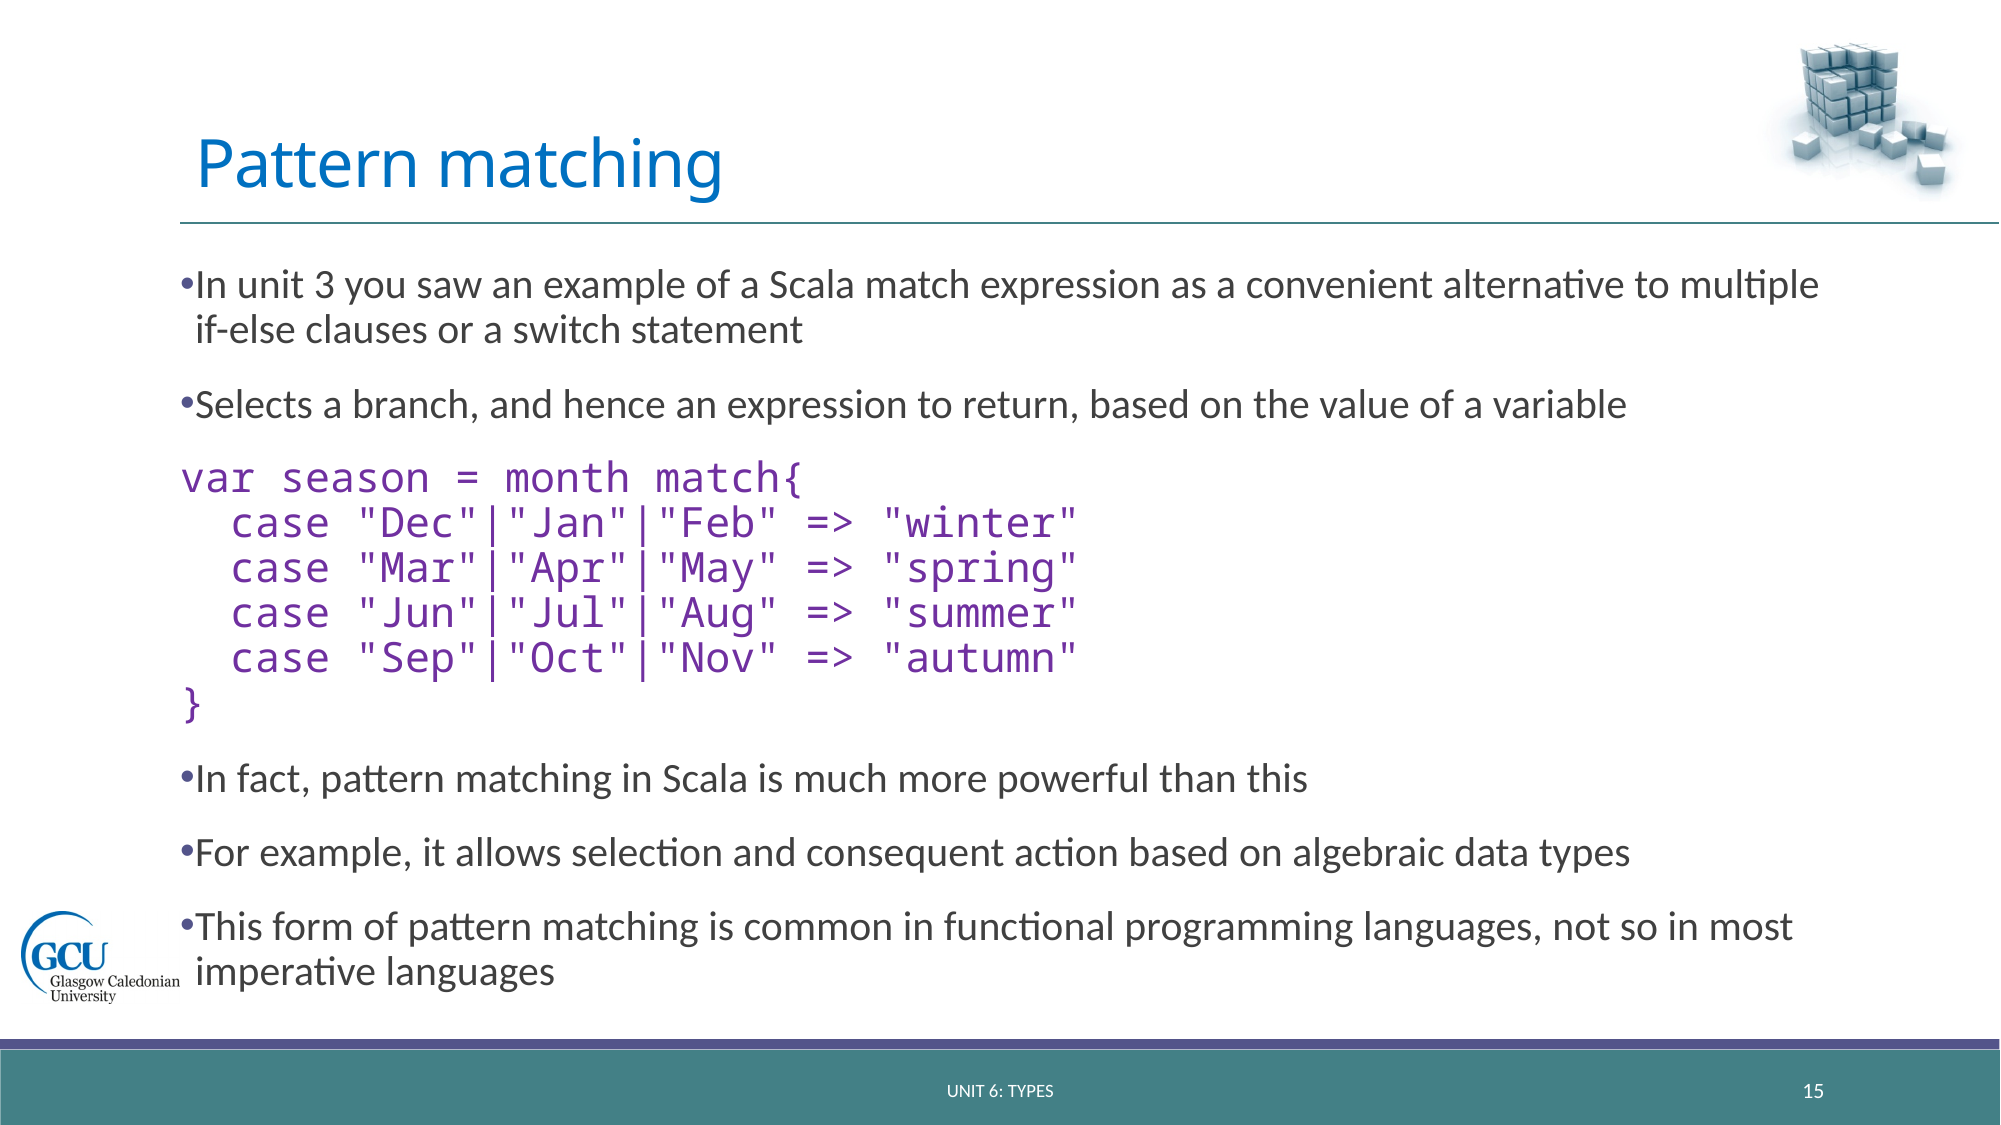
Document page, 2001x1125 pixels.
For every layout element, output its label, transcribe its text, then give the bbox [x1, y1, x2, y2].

slide_number 15 [1624, 1059, 1840, 1120]
list In unit 3 you saw an example of a Scala match expression as a convenient alternative to multiple if-else clauses or a switch statement Selects a branch, and hence an expression to return, based on the value of a variable var season = month match{ case "Dec"|"Jan"|"Feb" => "winter" case "Mar"|"Apr"|"May" => "spring" case "Jun"|"Jul"|"Aug" => "summer" case "Sep"|"Oct"|"Nov" => "autumn" } In fact, pattern matching in Scala is much more powerful than this For example, it allows selection and consequent action based on algebraic data types This form of pattern matching is common in functional programming languages, not so in most imperative languages [180, 255, 1830, 1004]
title Pattern matching [180, 47, 1830, 209]
picture [21, 911, 180, 1004]
footer unit 6: types [604, 1059, 1396, 1120]
picture [1741, 21, 1996, 212]
